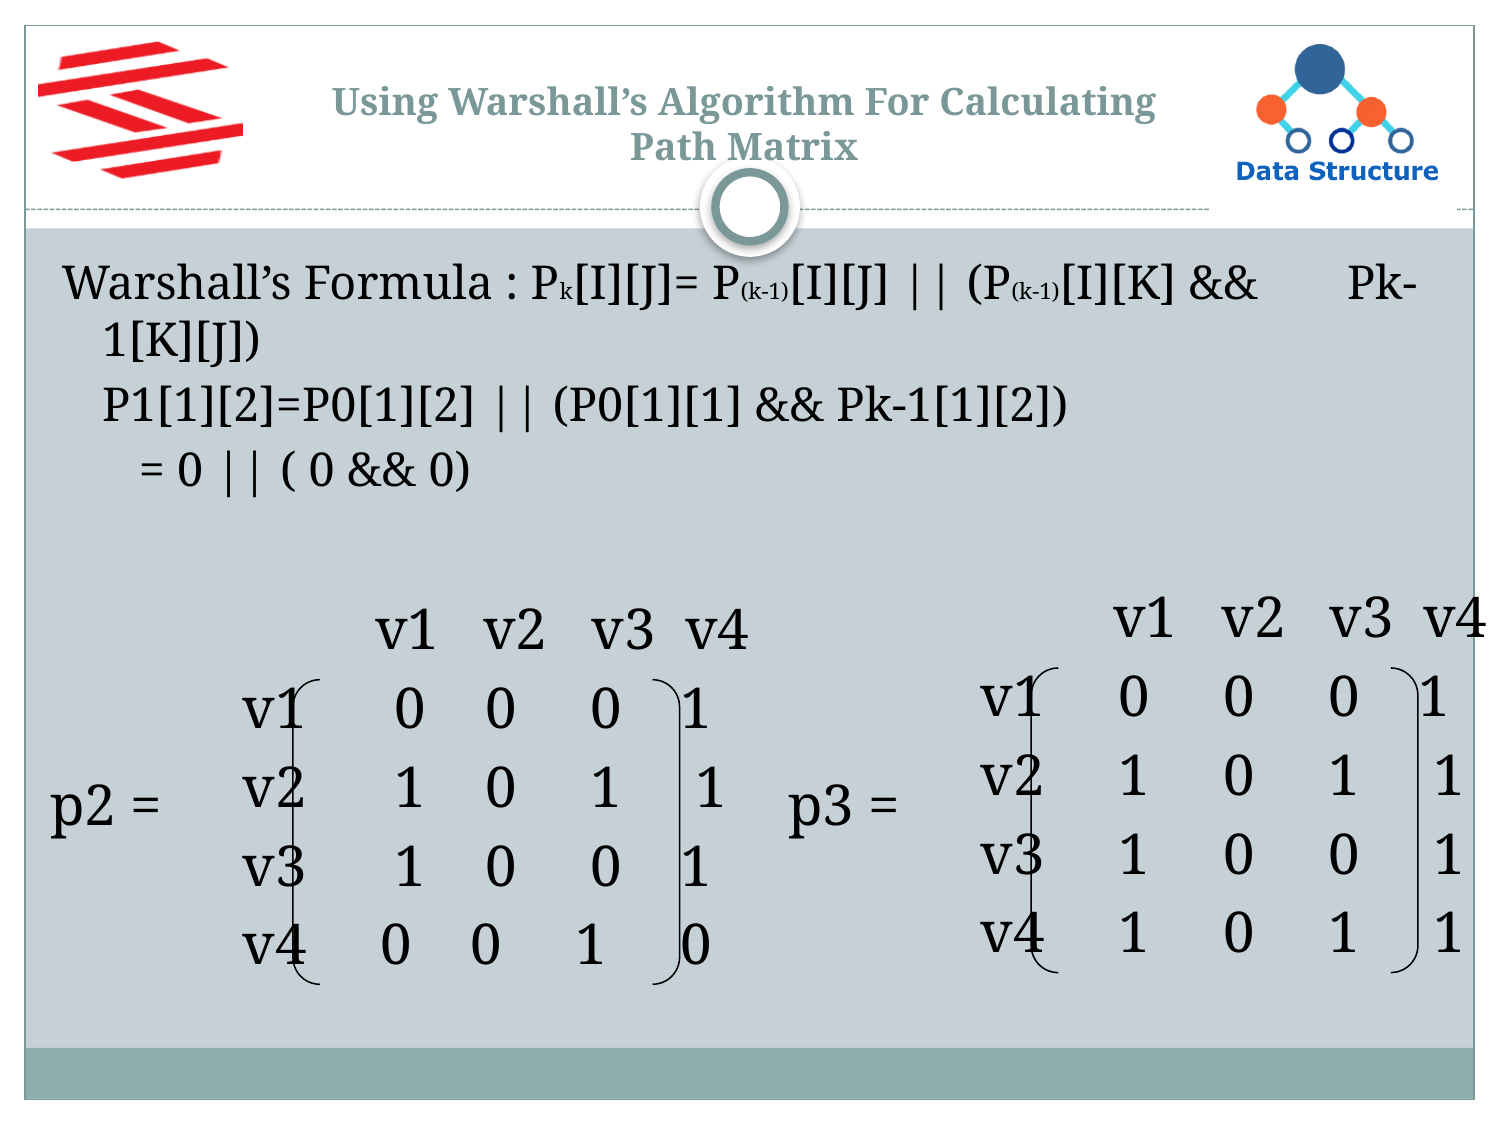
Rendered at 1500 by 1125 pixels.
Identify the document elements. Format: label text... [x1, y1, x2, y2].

text_box [292, 678, 621, 986]
title Using Warshall’s Algorithm For Calculating Path Matrix [281, 70, 1203, 176]
text_box p2 = [35, 761, 434, 961]
text_box v1 v2 v3 v4 v1 0 0 0 1 v2 1 0 1 1 v3 1 0 0 1 v4 1 0 1 1 [621, 574, 1500, 1032]
text_box p3 = [773, 761, 1172, 961]
picture [37, 40, 243, 185]
text_box Warshall’s Formula : Pk[I][J]= P(k-1)[I][J] || (P(k-1)[I][K] && Pk-1[K][J]) P1[1][2]=P0[1][2] || (P0[1][1] && Pk-1[1][2]) = 0 || ( 0 && 0) [46, 246, 1454, 504]
text_box v1 v2 v3 v4 v1 0 0 0 1 v2 1 0 1 1 v3 1 0 0 1 v4 0 0 1 0 [0, 585, 879, 1043]
picture [1209, 34, 1457, 212]
text_box [1030, 667, 1419, 974]
